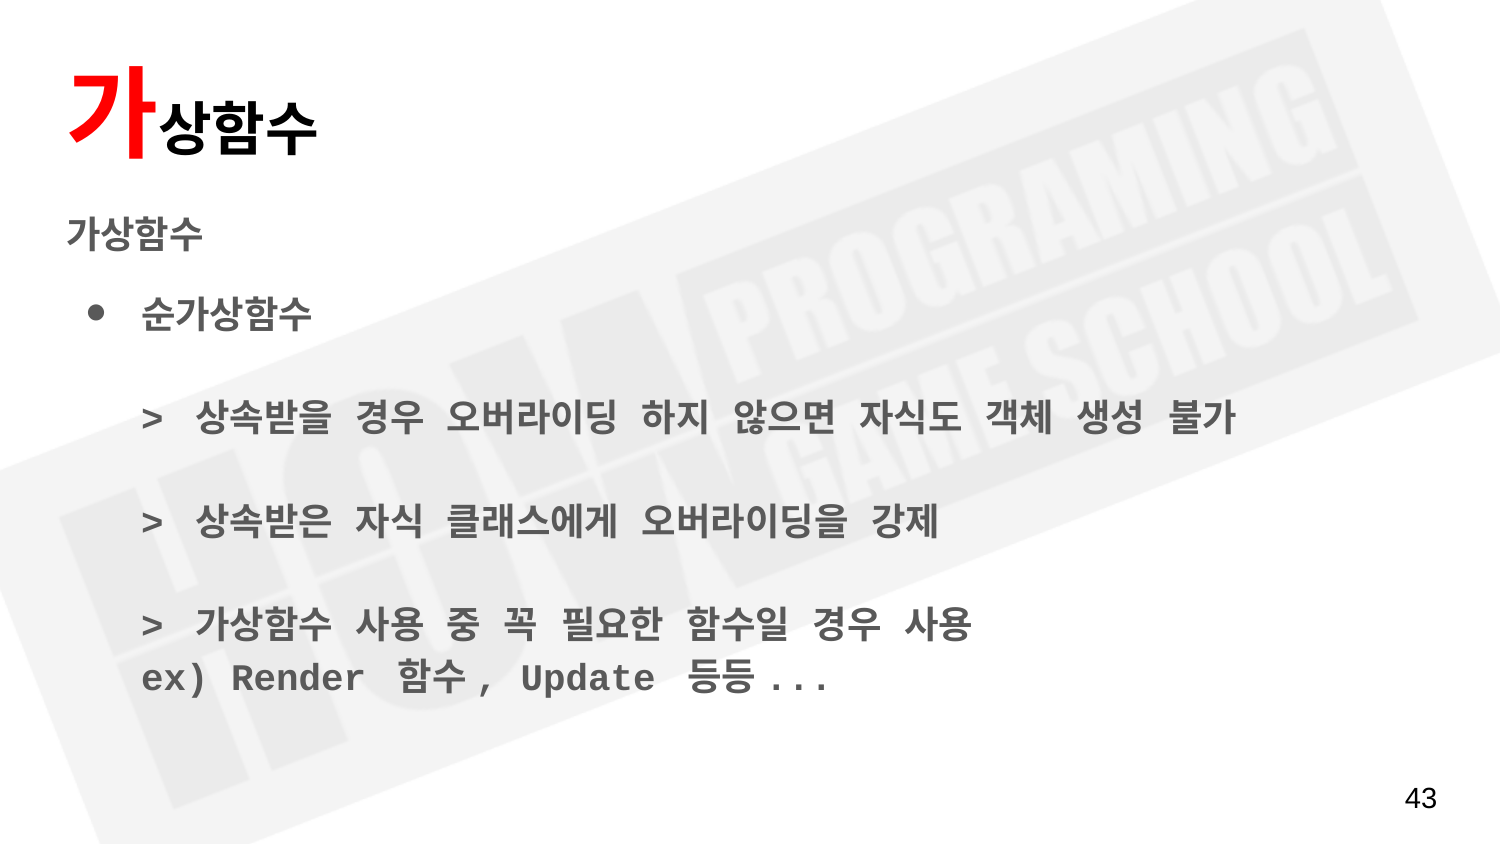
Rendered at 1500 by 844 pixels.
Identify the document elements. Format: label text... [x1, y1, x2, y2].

title 가상함수 [51, 35, 1449, 130]
slide_number ‹#› [1389, 764, 1480, 830]
list 순가상함수 > 상속받을 경우 오버라이딩 하지 않으면 자식도 객체 생성 불가 > 상속받은 자식 클래스에게 오버라이딩을 강제 > 가상함수 사용 중 꼭 필요한 함수일 경우 사용 ex) Render 함수, Update 등등... [51, 269, 1449, 750]
list 가상함수 [51, 189, 1449, 269]
